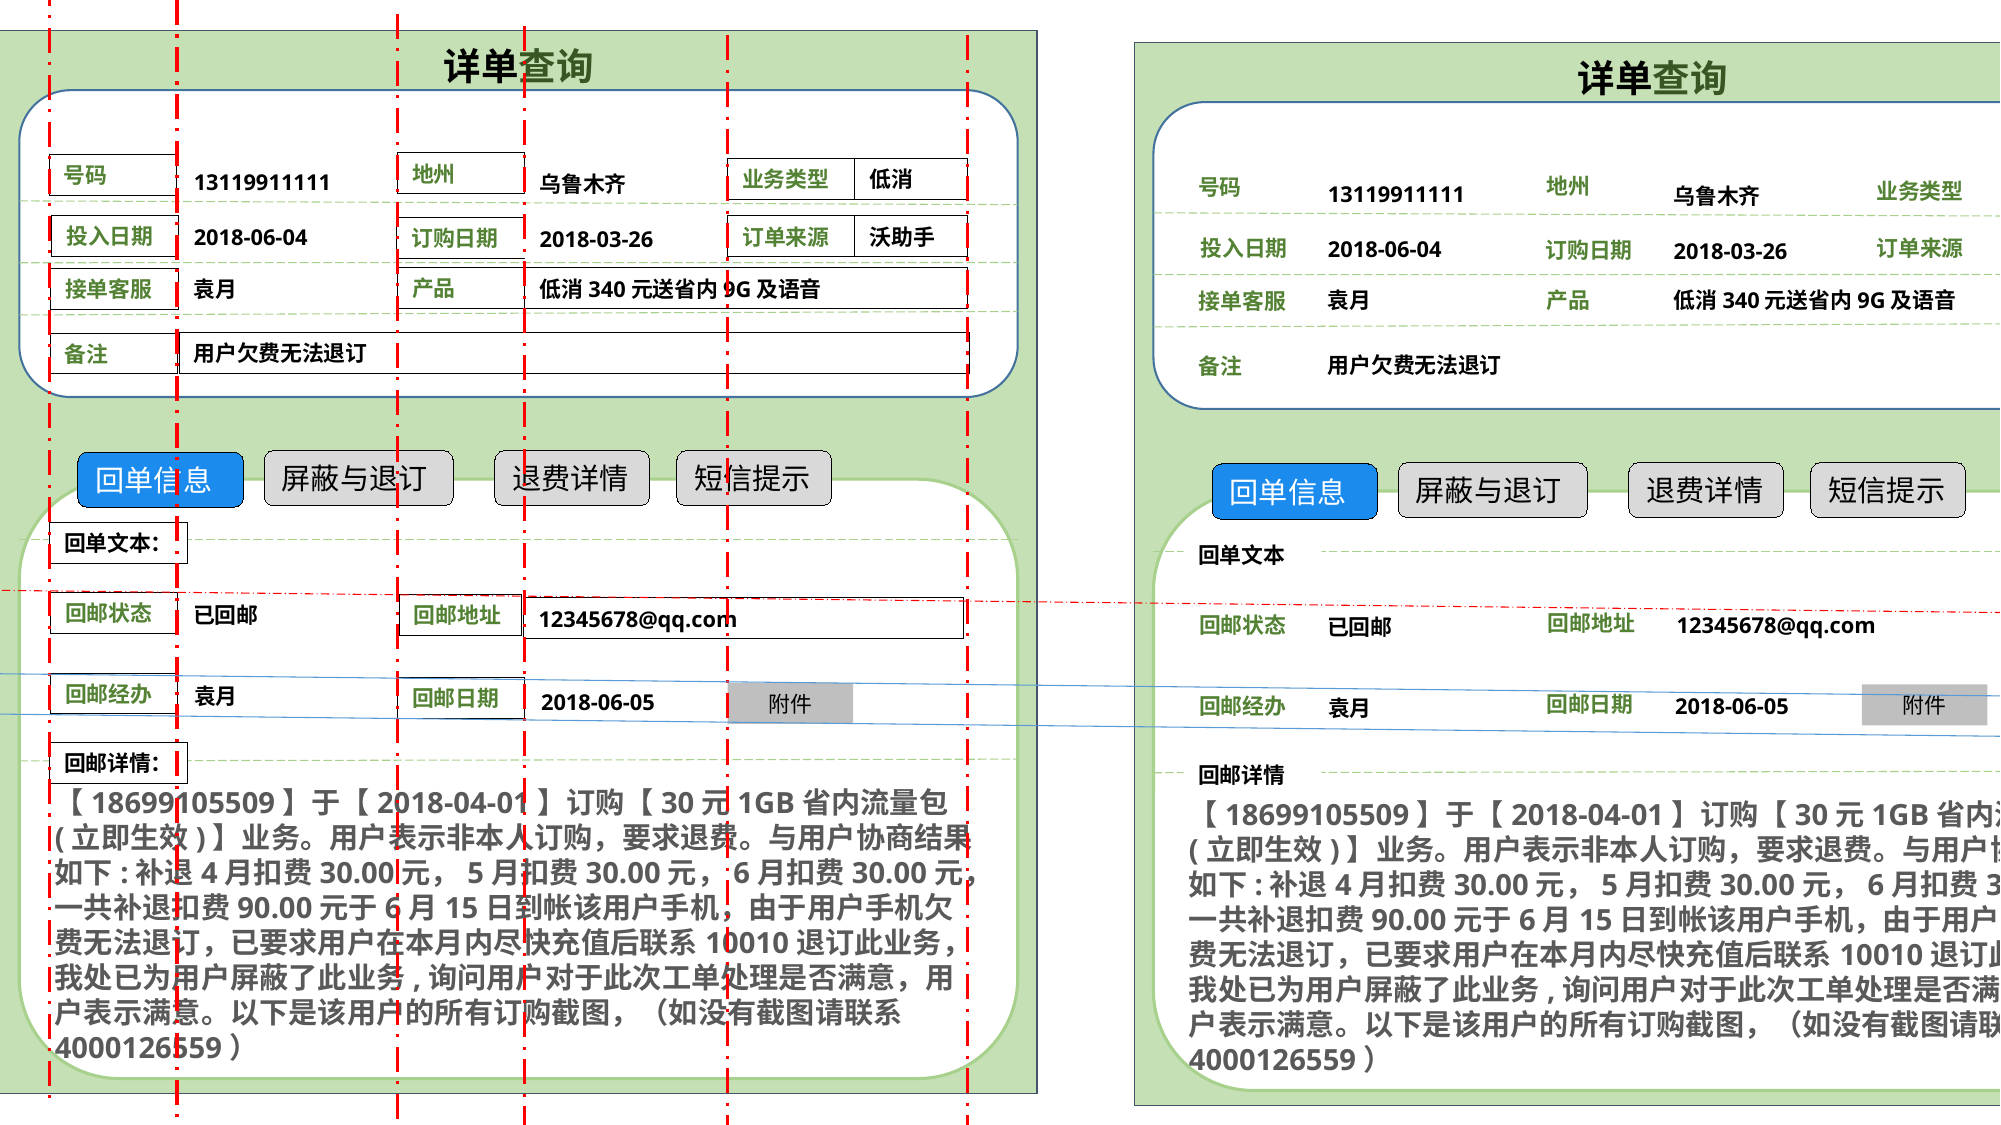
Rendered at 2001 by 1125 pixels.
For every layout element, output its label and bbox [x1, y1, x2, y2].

text_box [1134, 42, 2000, 587]
text_box [178, 30, 397, 587]
text_box [398, 30, 524, 587]
text_box [525, 30, 1038, 587]
text_box [728, 699, 967, 711]
text_box [178, 699, 397, 711]
text_box [728, 739, 967, 1094]
text_box [398, 615, 524, 671]
text_box [525, 615, 727, 671]
text_box [50, 739, 177, 1094]
text_box [1134, 615, 2000, 671]
text_box [50, 30, 177, 587]
text_box [0, 587, 2000, 615]
text_box [525, 739, 727, 1094]
text_box [968, 699, 1038, 711]
text_box [0, 711, 2000, 739]
text_box [0, 739, 49, 1094]
text_box [968, 739, 1038, 1094]
text_box [398, 739, 524, 1094]
text_box [0, 615, 49, 671]
text_box [178, 739, 397, 1094]
text_box [0, 671, 2000, 699]
text_box [0, 699, 49, 711]
text_box [50, 615, 177, 671]
text_box [178, 615, 397, 671]
text_box [968, 615, 1038, 671]
text_box [728, 615, 967, 671]
text_box [1134, 699, 2000, 711]
text_box [0, 30, 49, 587]
text_box [525, 699, 727, 711]
text_box [398, 699, 524, 711]
text_box [50, 699, 177, 711]
text_box [1134, 739, 2000, 1106]
